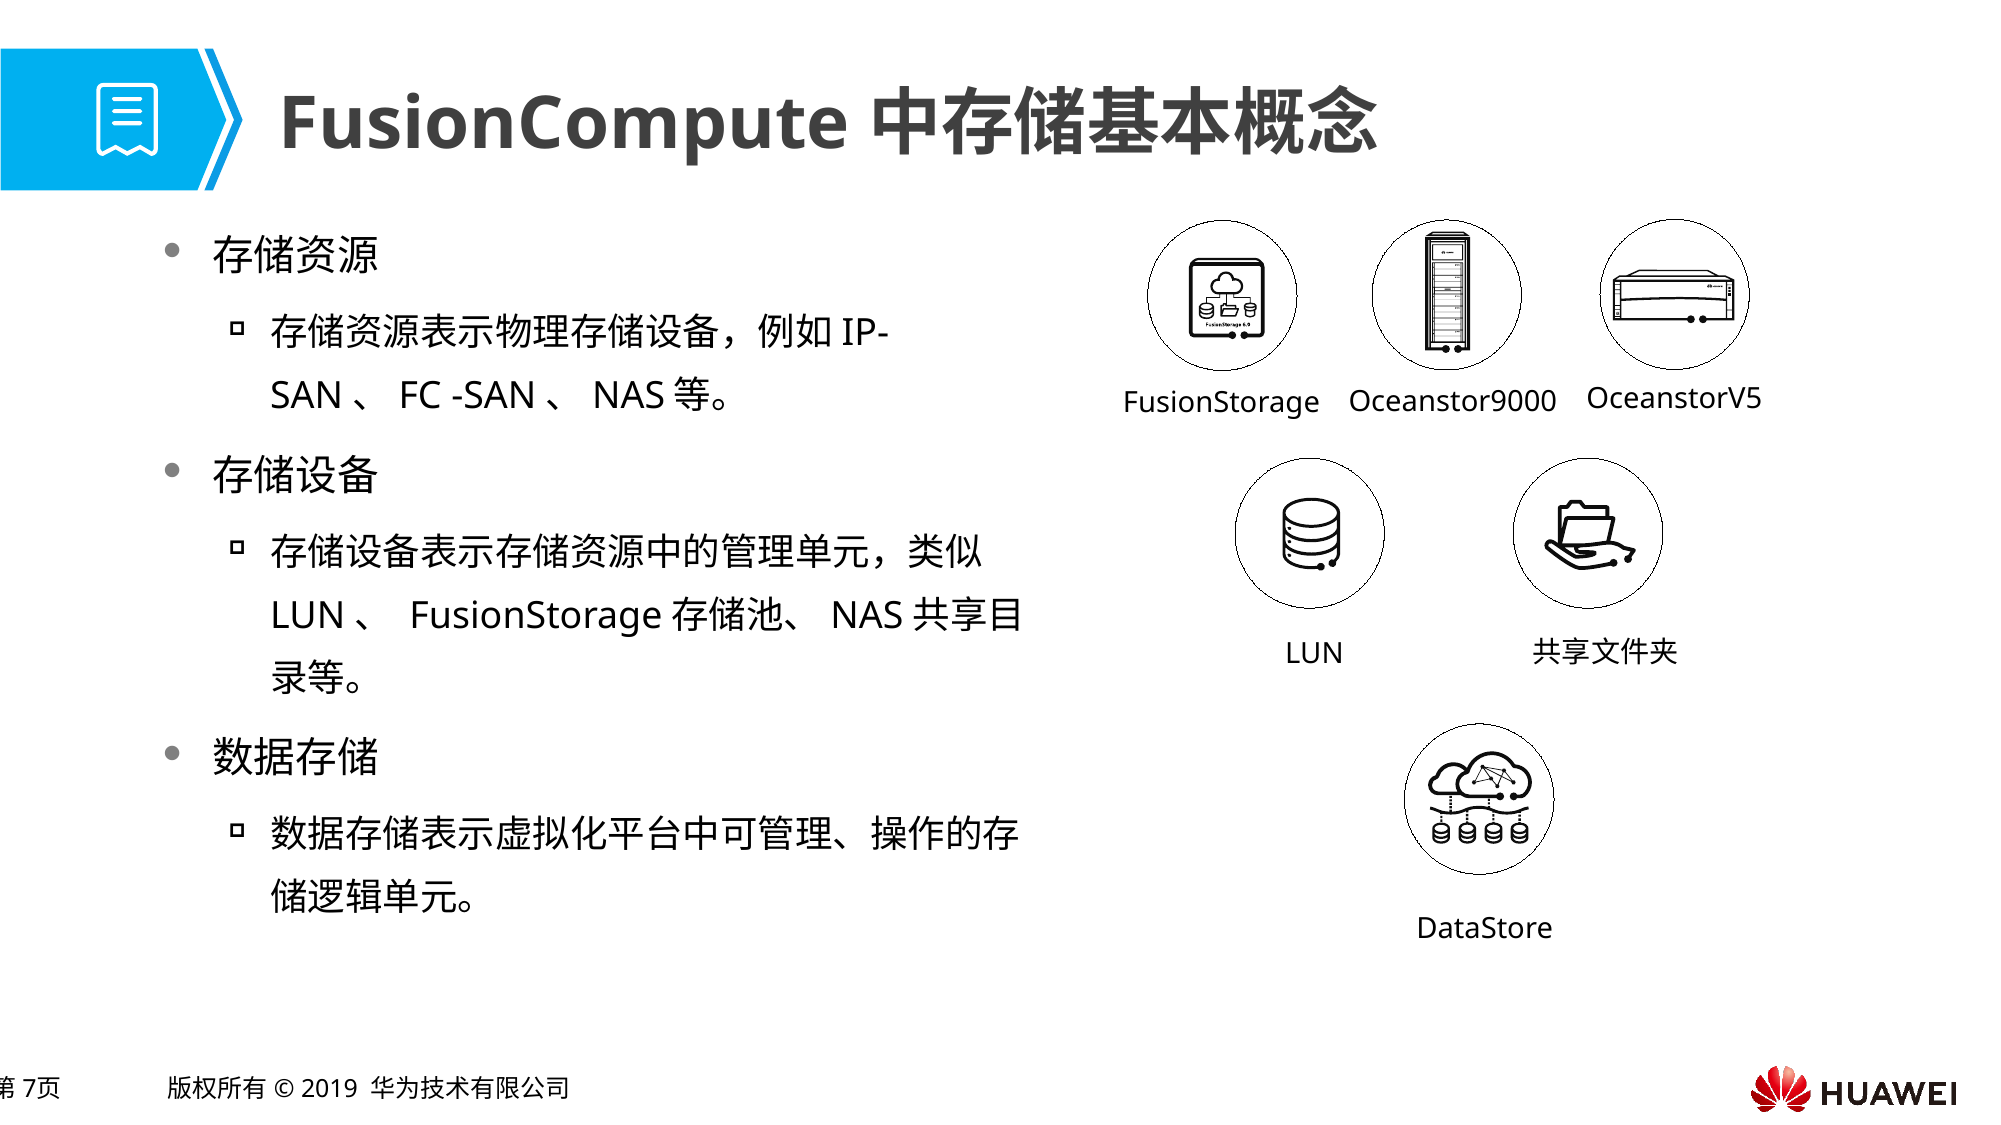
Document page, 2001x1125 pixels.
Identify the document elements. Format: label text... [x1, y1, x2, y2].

text_box [1147, 220, 1298, 371]
text_box [1235, 458, 1385, 609]
text_box FusionStorage [1106, 374, 1332, 426]
text_box DataStore [1399, 901, 1570, 953]
text_box [1404, 723, 1555, 875]
text_box LUN [1268, 625, 1361, 678]
picture [1751, 1066, 1956, 1112]
text_box [1372, 219, 1522, 370]
list 存储资源 存储资源表示物理存储设备，例如IP-SAN、FC -SAN、NAS等。 存储设备 存储设备表示存储资源中的管理单元，类似LUN、 FusionStorage存储池、NAS共享目录等。 数据存储 数据存储表示虚拟化平台中可管理、操作的存储逻辑单元。 [149, 202, 1070, 971]
title FusionCompute中存储基本概念 [261, 67, 1875, 173]
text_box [1188, 257, 1265, 340]
text_box Oceanstor9000 [1332, 373, 1574, 426]
text_box OceanstorV5 [1569, 371, 1780, 423]
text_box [1427, 751, 1533, 844]
text_box [1544, 499, 1636, 570]
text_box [1424, 231, 1471, 354]
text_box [1612, 269, 1735, 324]
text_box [1282, 497, 1341, 572]
text_box [1599, 219, 1750, 370]
text_box 共享文件夹 [1516, 625, 1696, 677]
text_box [1513, 458, 1663, 609]
